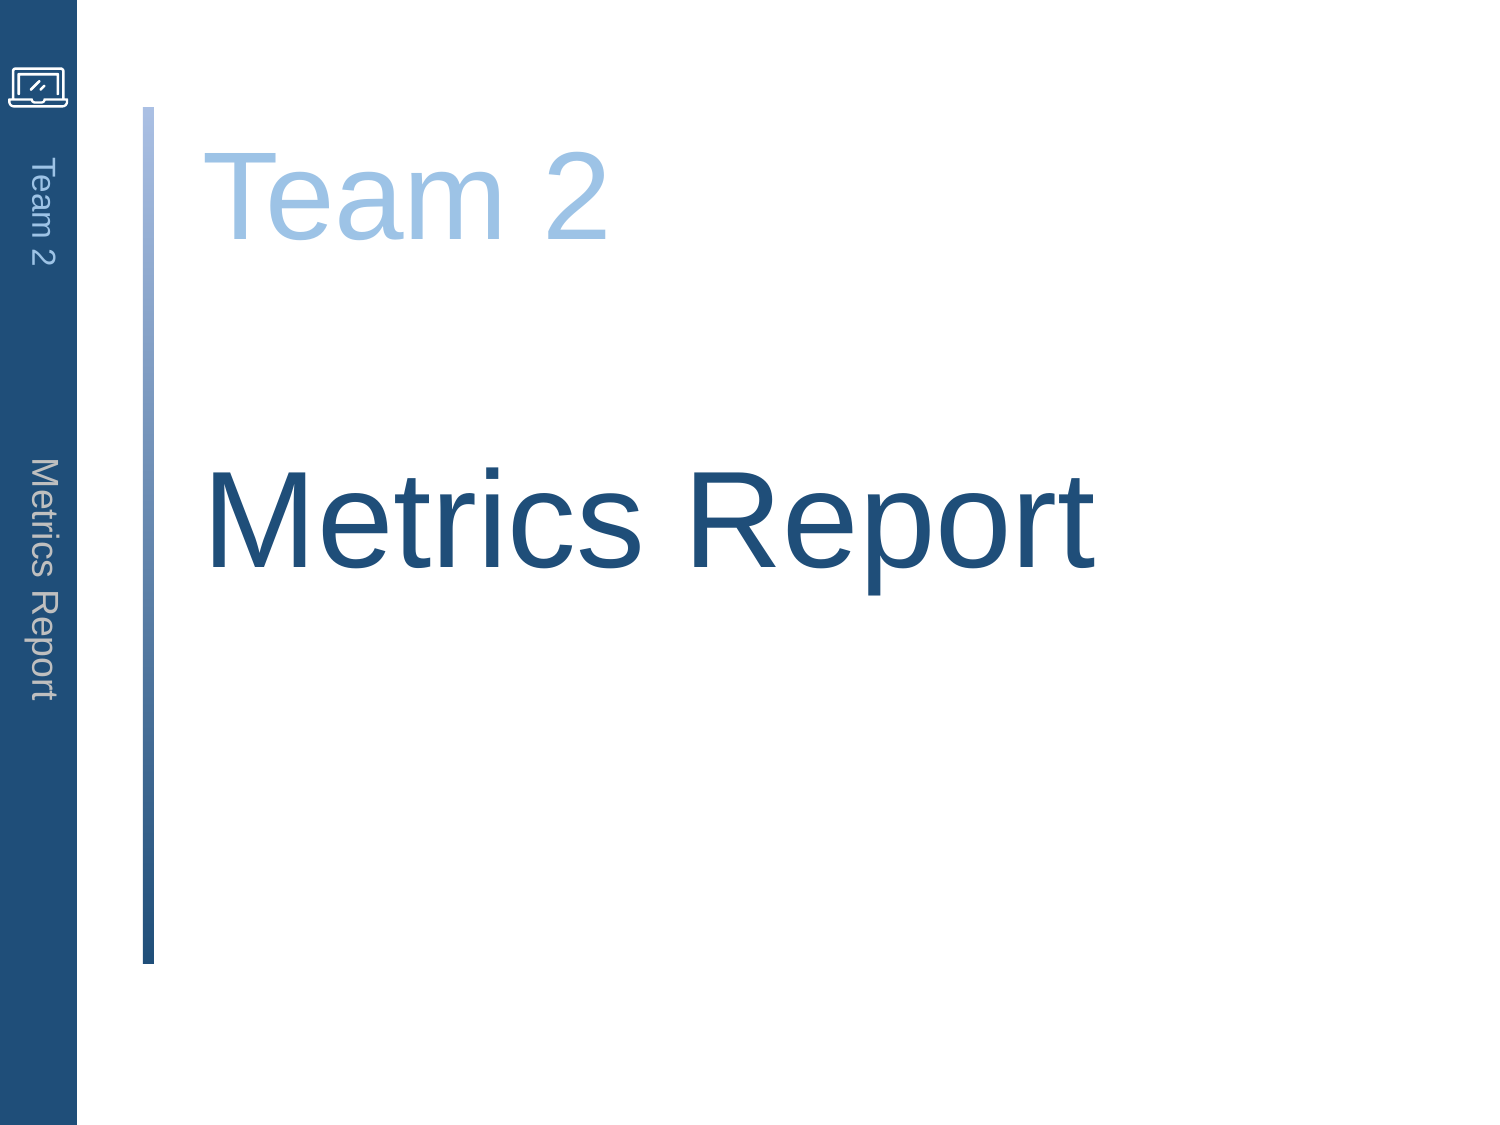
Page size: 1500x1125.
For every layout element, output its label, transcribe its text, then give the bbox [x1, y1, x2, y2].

text_box [142, 107, 155, 965]
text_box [8, 67, 69, 108]
text_box Team 2 Metrics Report [187, 107, 1468, 603]
text_box Team 2 Metrics Report [1, 143, 78, 1058]
text_box [0, 0, 78, 1125]
